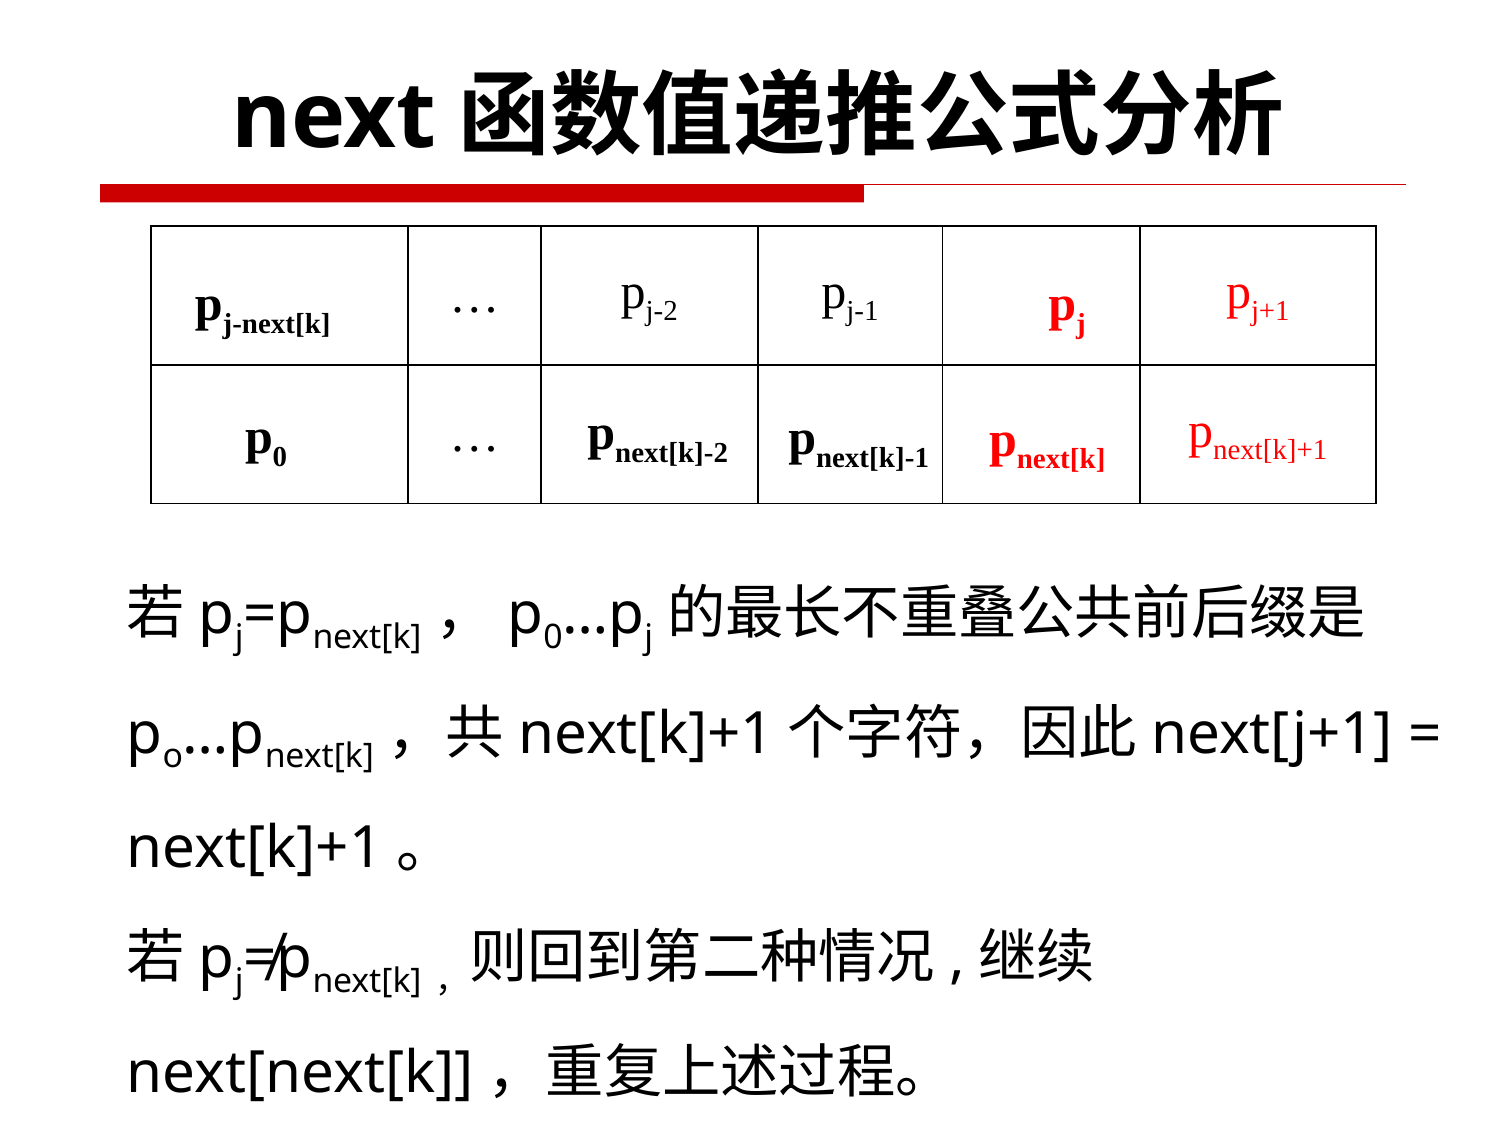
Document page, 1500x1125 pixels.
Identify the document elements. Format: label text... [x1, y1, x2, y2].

text_box pnext[k]-2 [572, 392, 774, 476]
table_header pj-2 [542, 227, 757, 364]
table_cell [759, 476, 942, 503]
text_box pj [1033, 263, 1129, 347]
table_header [943, 227, 1139, 364]
text_box pnext[k]-1 [773, 397, 975, 481]
text_box pnext[k] [974, 398, 1140, 482]
text_box 若pj=pnext[k]，p0…pj的最长不重叠公共前后缀是 po…pnext[k]，共next[k]+1个字符，因此next[j+1] = next[k]+1。 若pj≠pnext[k]，则回到第二种情况,继续next[next[k]]，重复上述过程。 [112, 528, 1475, 1125]
table_cell [542, 366, 757, 503]
table_header … [152, 227, 407, 364]
table_cell pnext[k]+1 [1141, 366, 1375, 503]
table_header pj-1 [759, 227, 942, 364]
table_cell [943, 366, 1139, 398]
table_header pj+1 [1141, 227, 1375, 364]
table_cell [759, 366, 942, 397]
table_header … [409, 227, 540, 364]
table_cell [943, 481, 1139, 503]
text_box pj-next[k] [194, 270, 373, 339]
table_cell [152, 366, 407, 503]
text_box p0 [230, 396, 337, 480]
text_box next函数值递推公式分析 [76, 31, 1439, 173]
table_cell … [409, 366, 540, 503]
